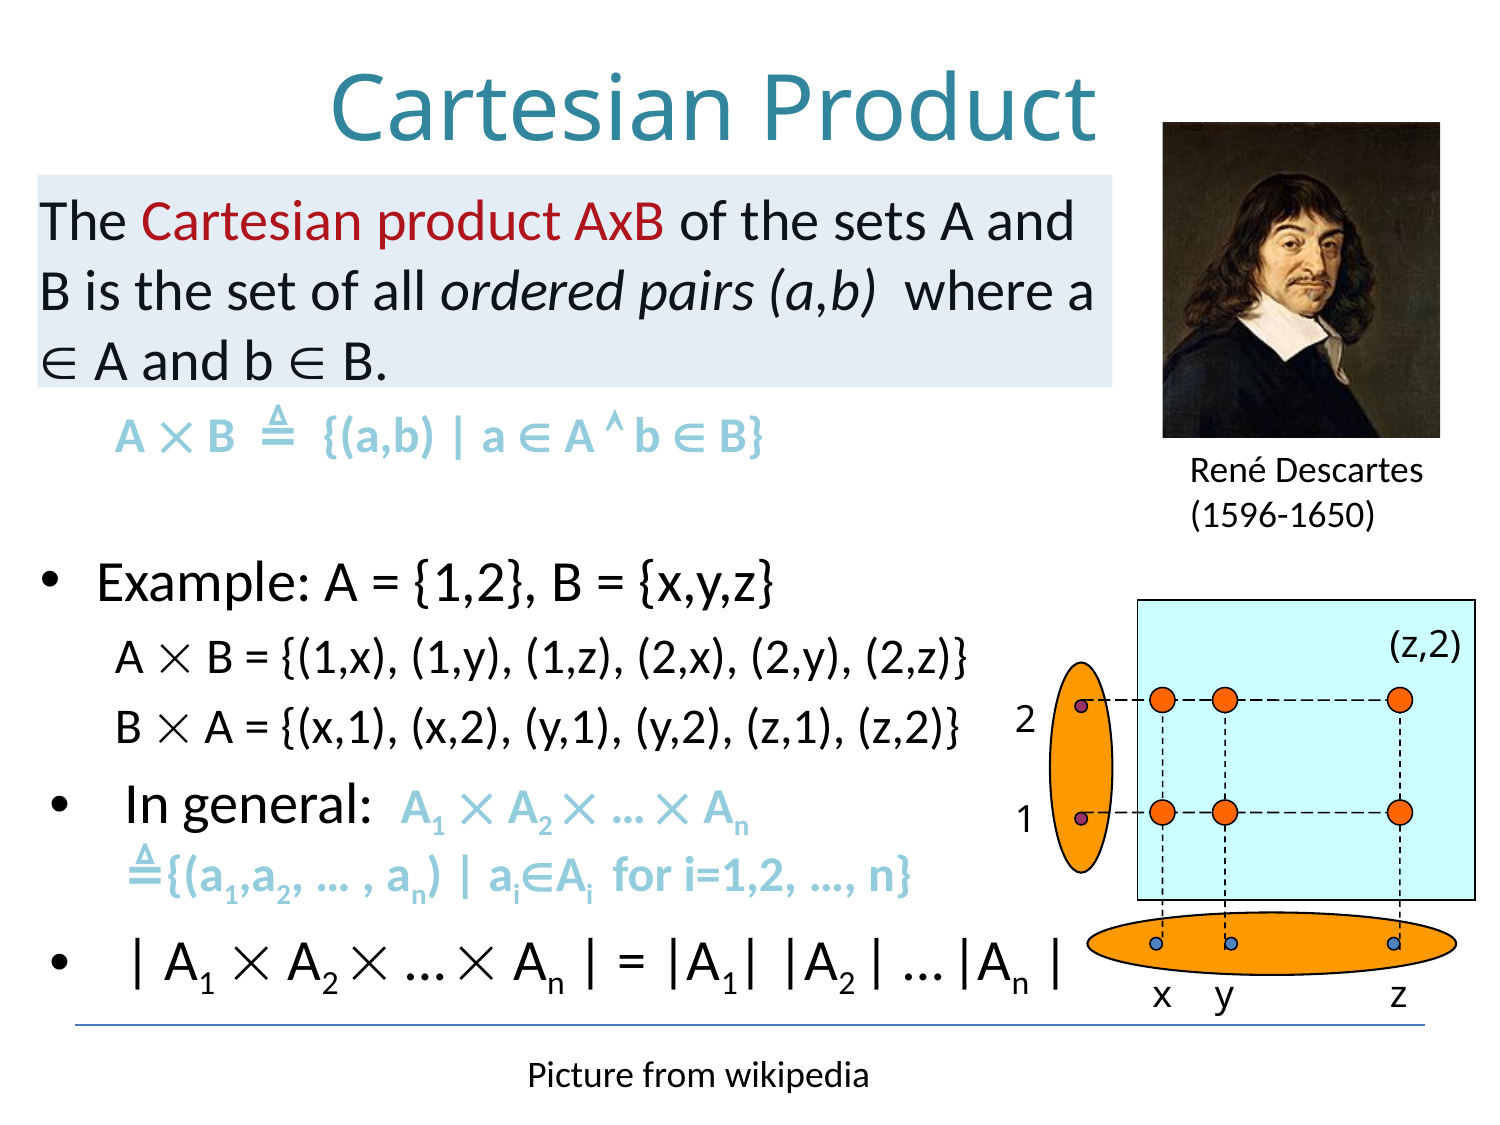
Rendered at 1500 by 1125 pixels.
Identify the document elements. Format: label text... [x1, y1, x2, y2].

text_box [1087, 912, 1457, 975]
footer Picture from wikipedia [512, 1042, 1038, 1100]
list The Cartesian product AxB of the sets A and B is the set of all ordered pairs (a,b) where a  A and b  B. A  B ≜ {(a,b) | a  A  b  B} Example: A = {1,2}, B = {x,y,z} A  B = {(1,x), (1,y), (1,z), (2,x), (2,y), (2,z)} B  A = {(x,1), (x,2), (y,1), (y,2), (z,1), (z,2)} In general: A1  A2  …  An ≜{(a1,a2, … , an) | aiAi for i=1,2, …, n} | A1  A2  …  An | = |A1| |A2 | … |An | [24, 174, 1113, 1023]
text_box [1387, 687, 1413, 713]
text_box [1387, 937, 1400, 950]
title Cartesian Product [50, 32, 1400, 175]
text_box [1074, 699, 1088, 713]
text_box [1049, 662, 1113, 873]
text_box 1 [999, 787, 1050, 848]
text_box [1149, 937, 1163, 950]
text_box [1387, 800, 1413, 826]
text_box [1212, 800, 1238, 826]
text_box René Descartes (1596-1650) [1174, 445, 1441, 543]
text_box x [1137, 962, 1188, 1023]
text_box [1137, 599, 1475, 900]
text_box [1225, 937, 1238, 950]
text_box y [1200, 962, 1250, 1023]
text_box z [1374, 962, 1425, 1023]
picture [1162, 122, 1441, 438]
text_box 2 [999, 687, 1050, 748]
text_box [1074, 812, 1088, 825]
text_box [1212, 687, 1238, 713]
text_box [1149, 687, 1175, 713]
text_box (z,2) [1374, 612, 1500, 673]
text_box [35, 173, 1115, 389]
text_box [1149, 800, 1175, 826]
